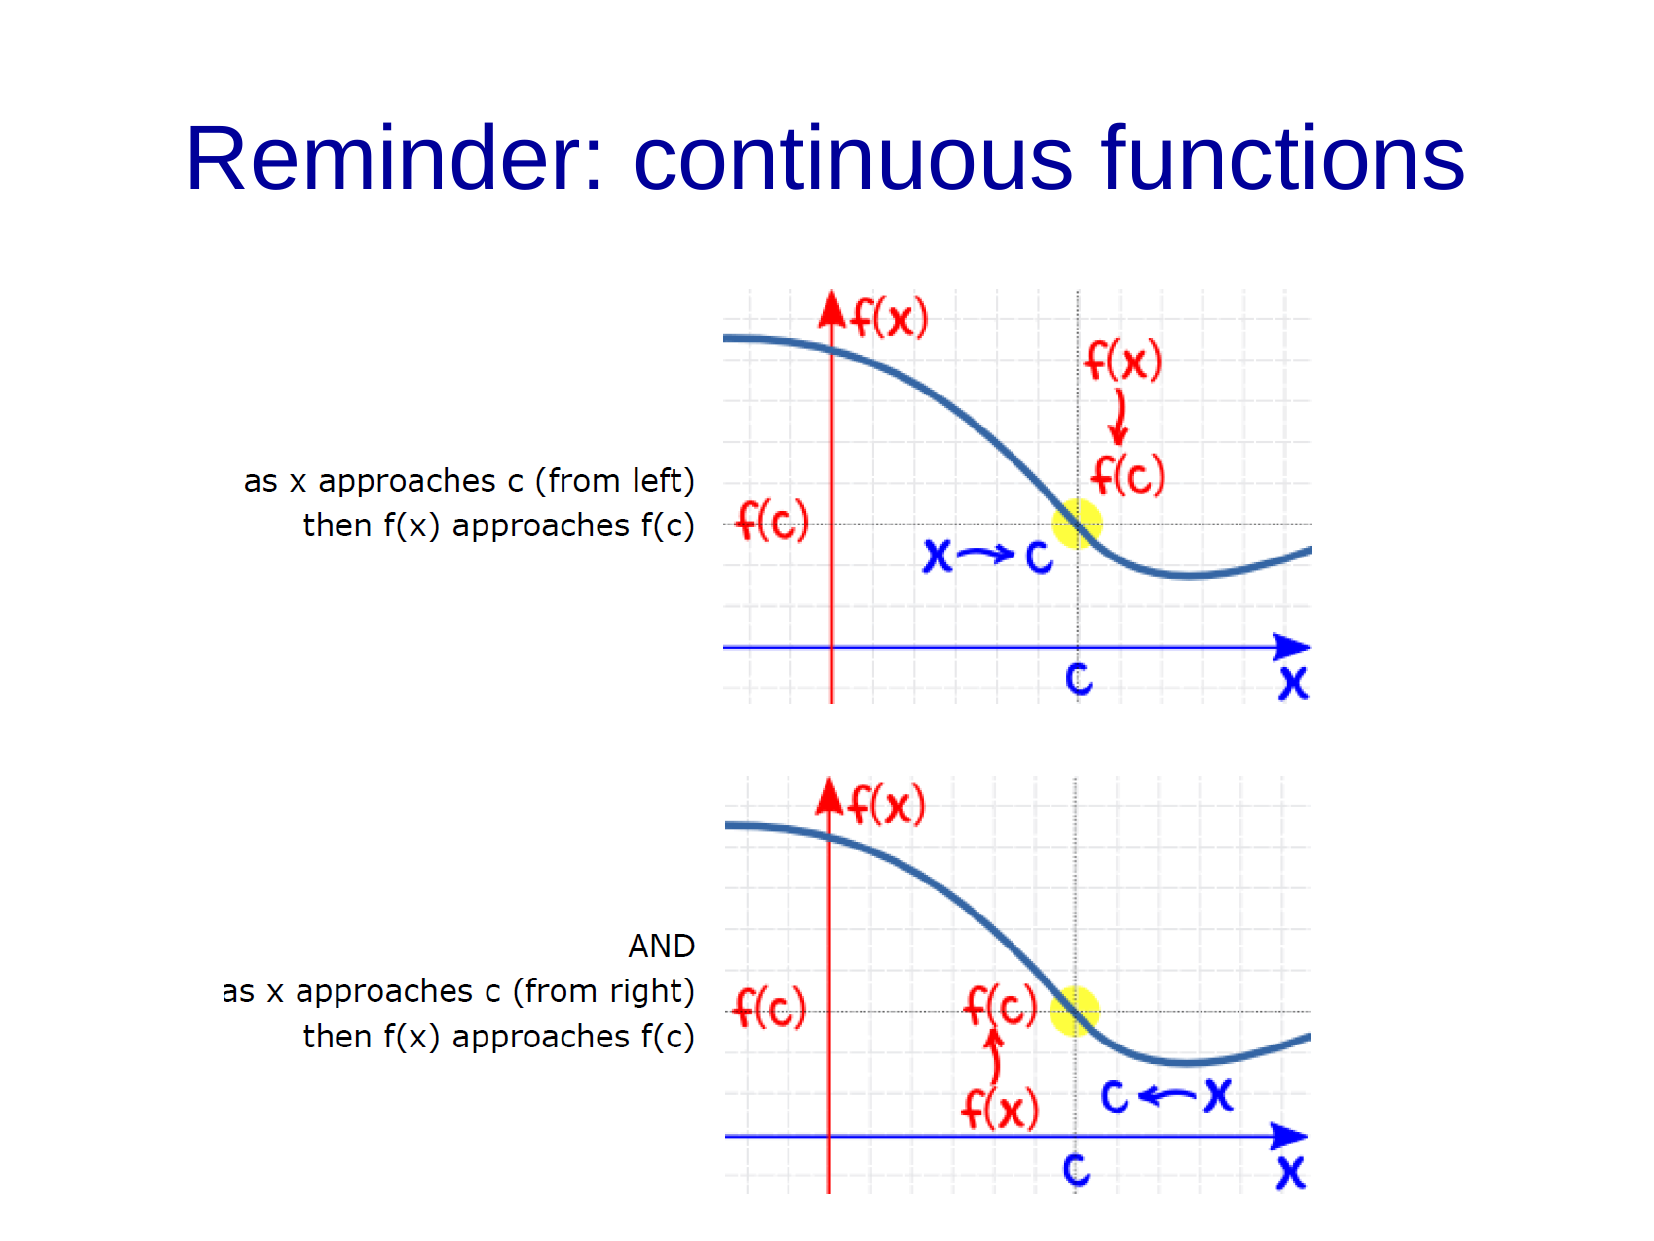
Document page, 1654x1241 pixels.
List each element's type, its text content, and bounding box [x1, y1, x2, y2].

text_box Reminder: continuous functions [82, 49, 1571, 257]
picture [224, 265, 1389, 1241]
